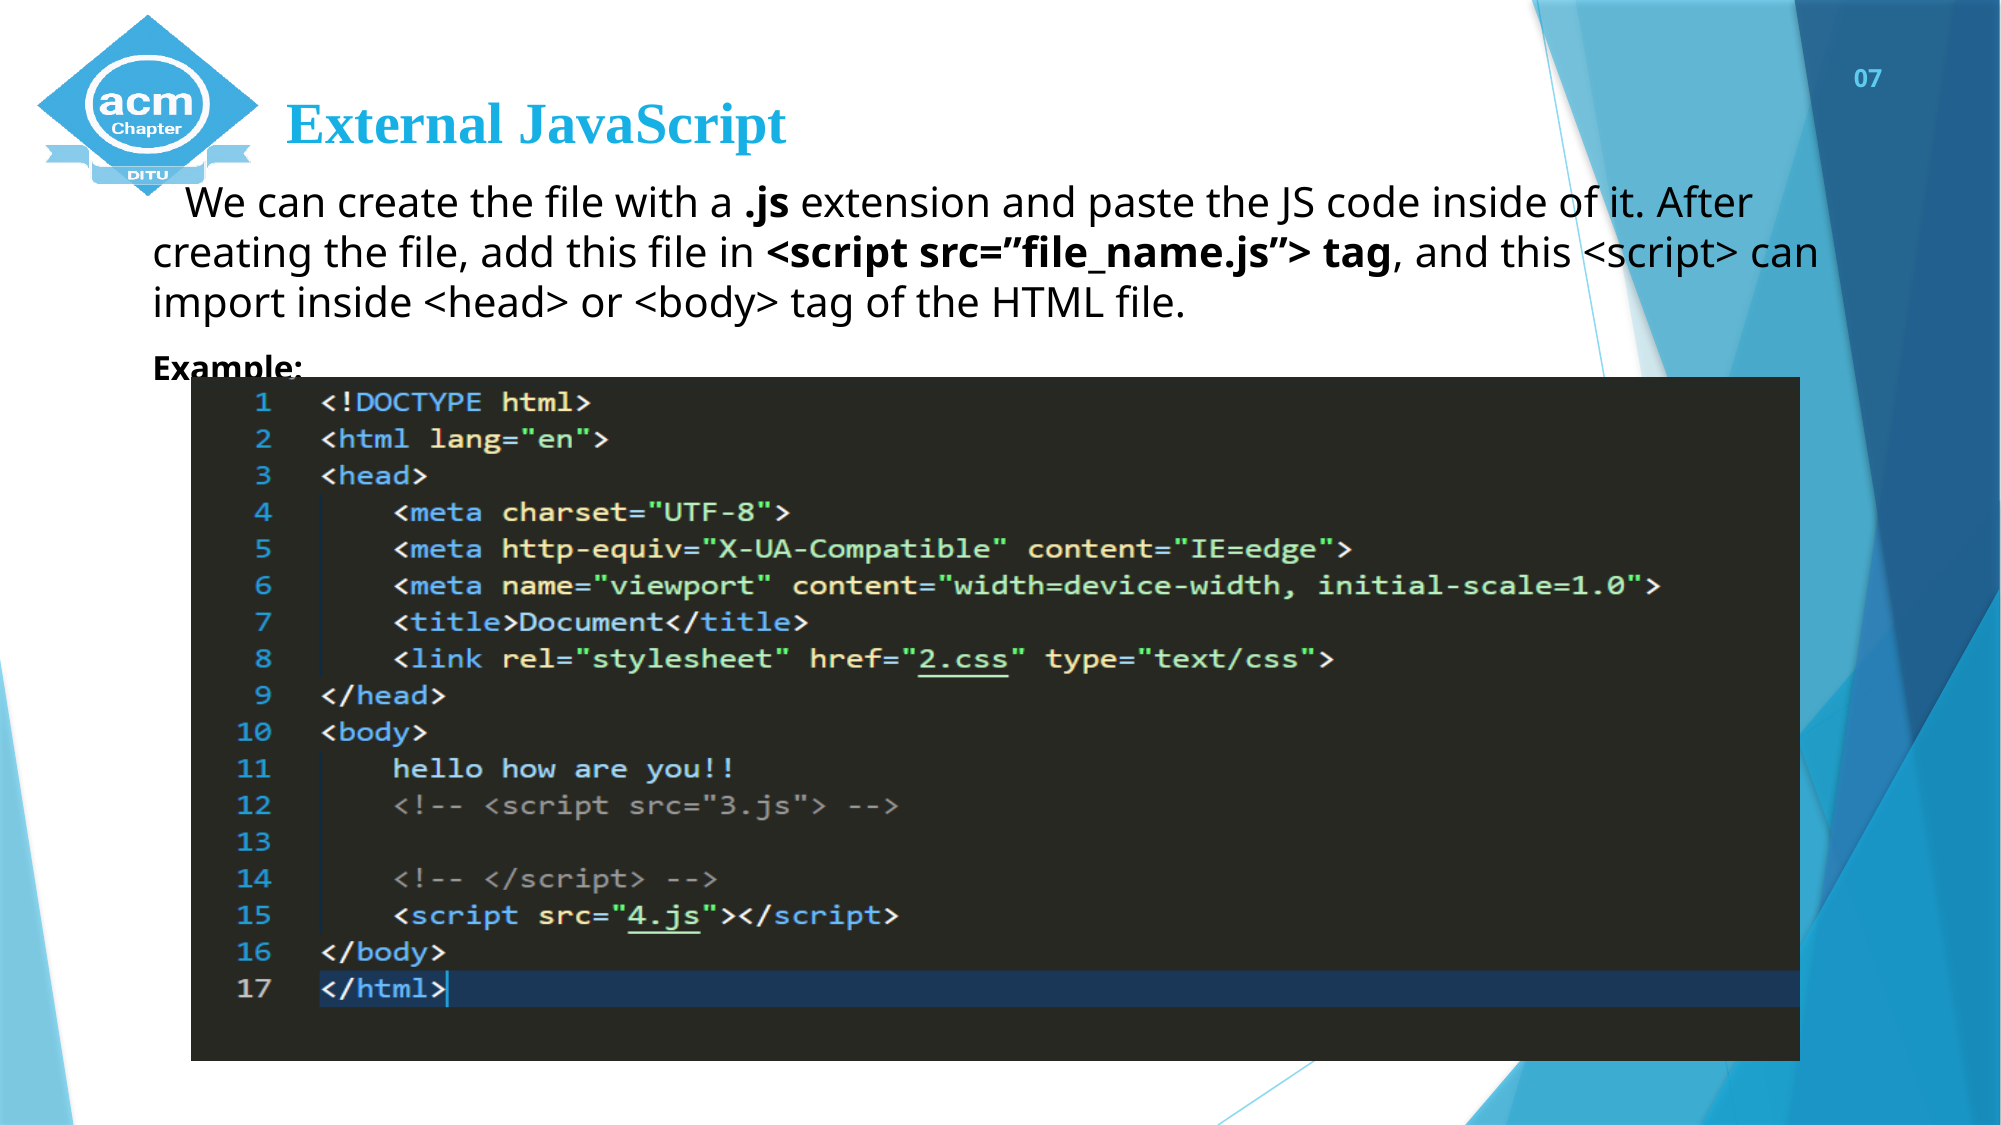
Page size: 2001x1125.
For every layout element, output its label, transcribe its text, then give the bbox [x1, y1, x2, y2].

picture [0, 5, 296, 242]
list External JavaScript We can create the file with a .js extension and paste the JS code inside of it. After creating the file, add this file in <script src=”file_name.js”> tag, and this <script> can import inside <head> or <body> tag of the HTML file. Example: [137, 77, 1863, 1014]
picture [190, 377, 1801, 1061]
text_box 07 [1775, 47, 1898, 108]
